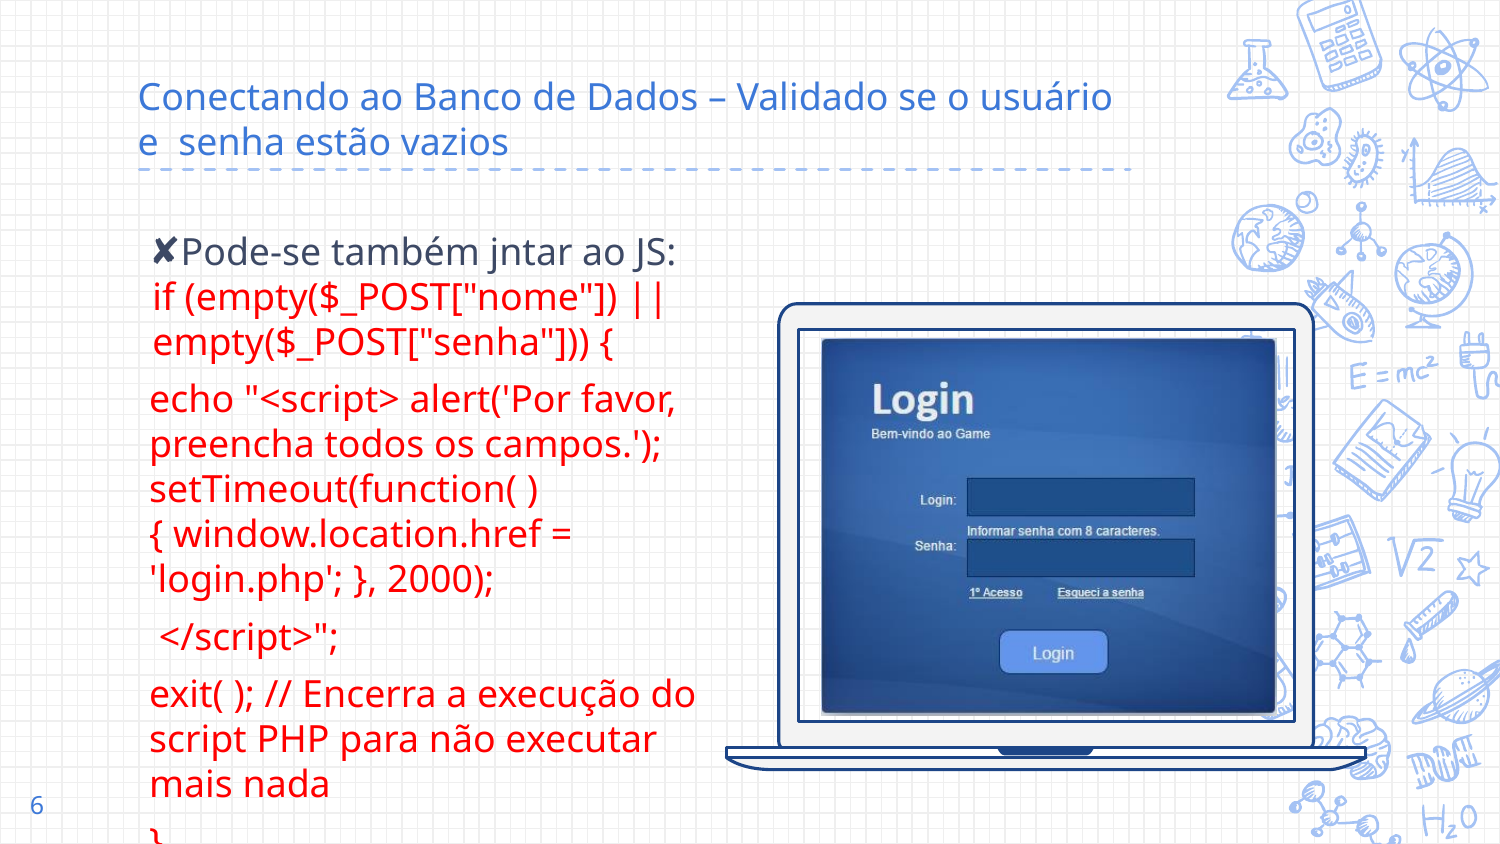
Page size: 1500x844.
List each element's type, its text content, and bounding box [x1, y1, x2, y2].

slide_number 6 [14, 774, 105, 840]
list Pode-se também jntar ao JS: if (empty($_POST["nome"]) || empty($_POST["senha"])) { echo "<script> alert('Por favor, preencha todos os campos.'); setTimeout(function( ){ window.location.href = 'login.php'; }, 2000); </script>"; exit( ); // Encerra a execução do script PHP para não executar mais nada } [122, 212, 727, 806]
picture [821, 338, 1278, 716]
title Conectando ao Banco de Dados – Validado se o usuário e senha estão vazios [122, 36, 1130, 178]
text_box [726, 303, 1367, 770]
